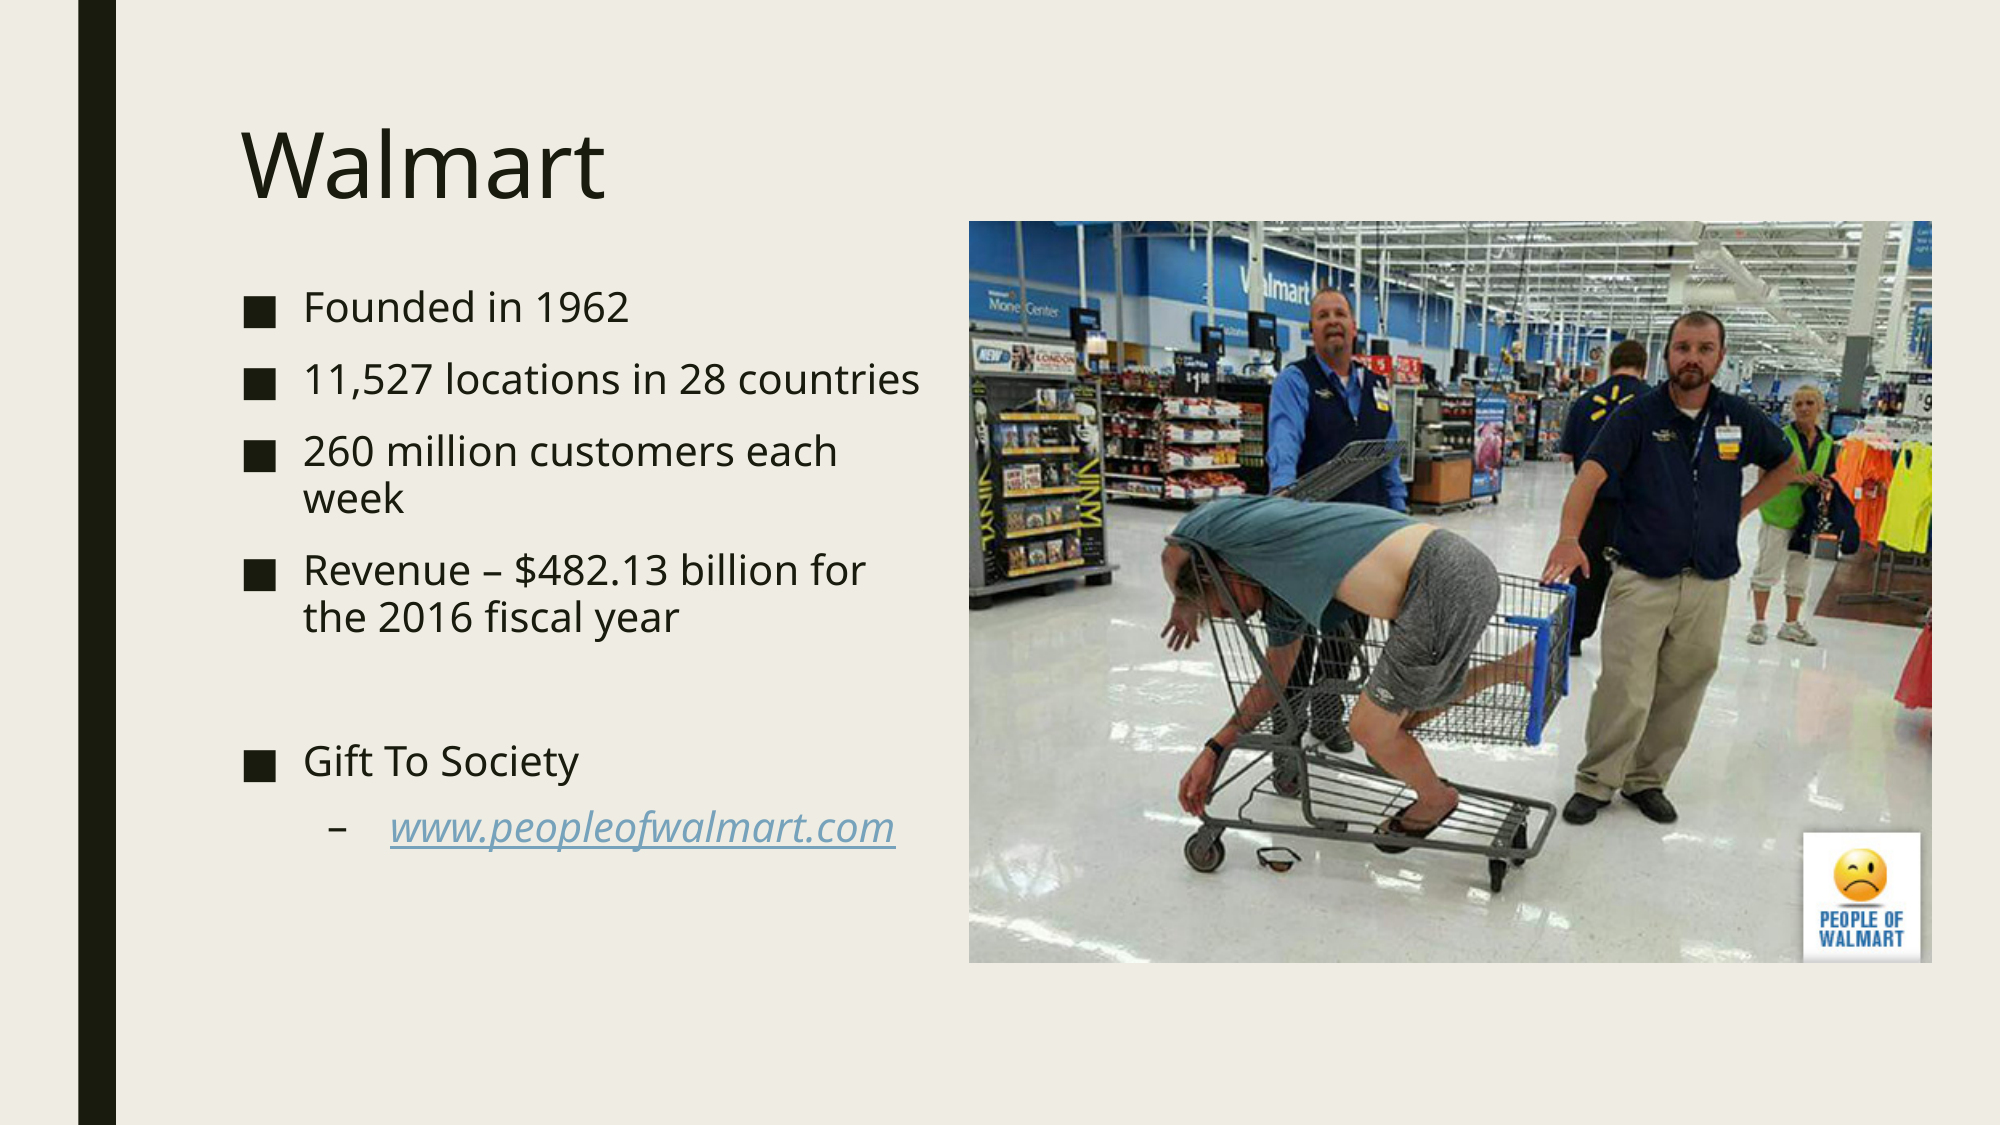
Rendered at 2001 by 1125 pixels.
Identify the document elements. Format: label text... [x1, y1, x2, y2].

title Walmart [225, 112, 1800, 357]
picture [969, 221, 1932, 963]
list Founded in 1962 11,527 locations in 28 countries 260 million customers each week Revenue – $482.13 billion for the 2016 fiscal year Gift To Society www.peopleofwalmart.com [225, 277, 941, 963]
